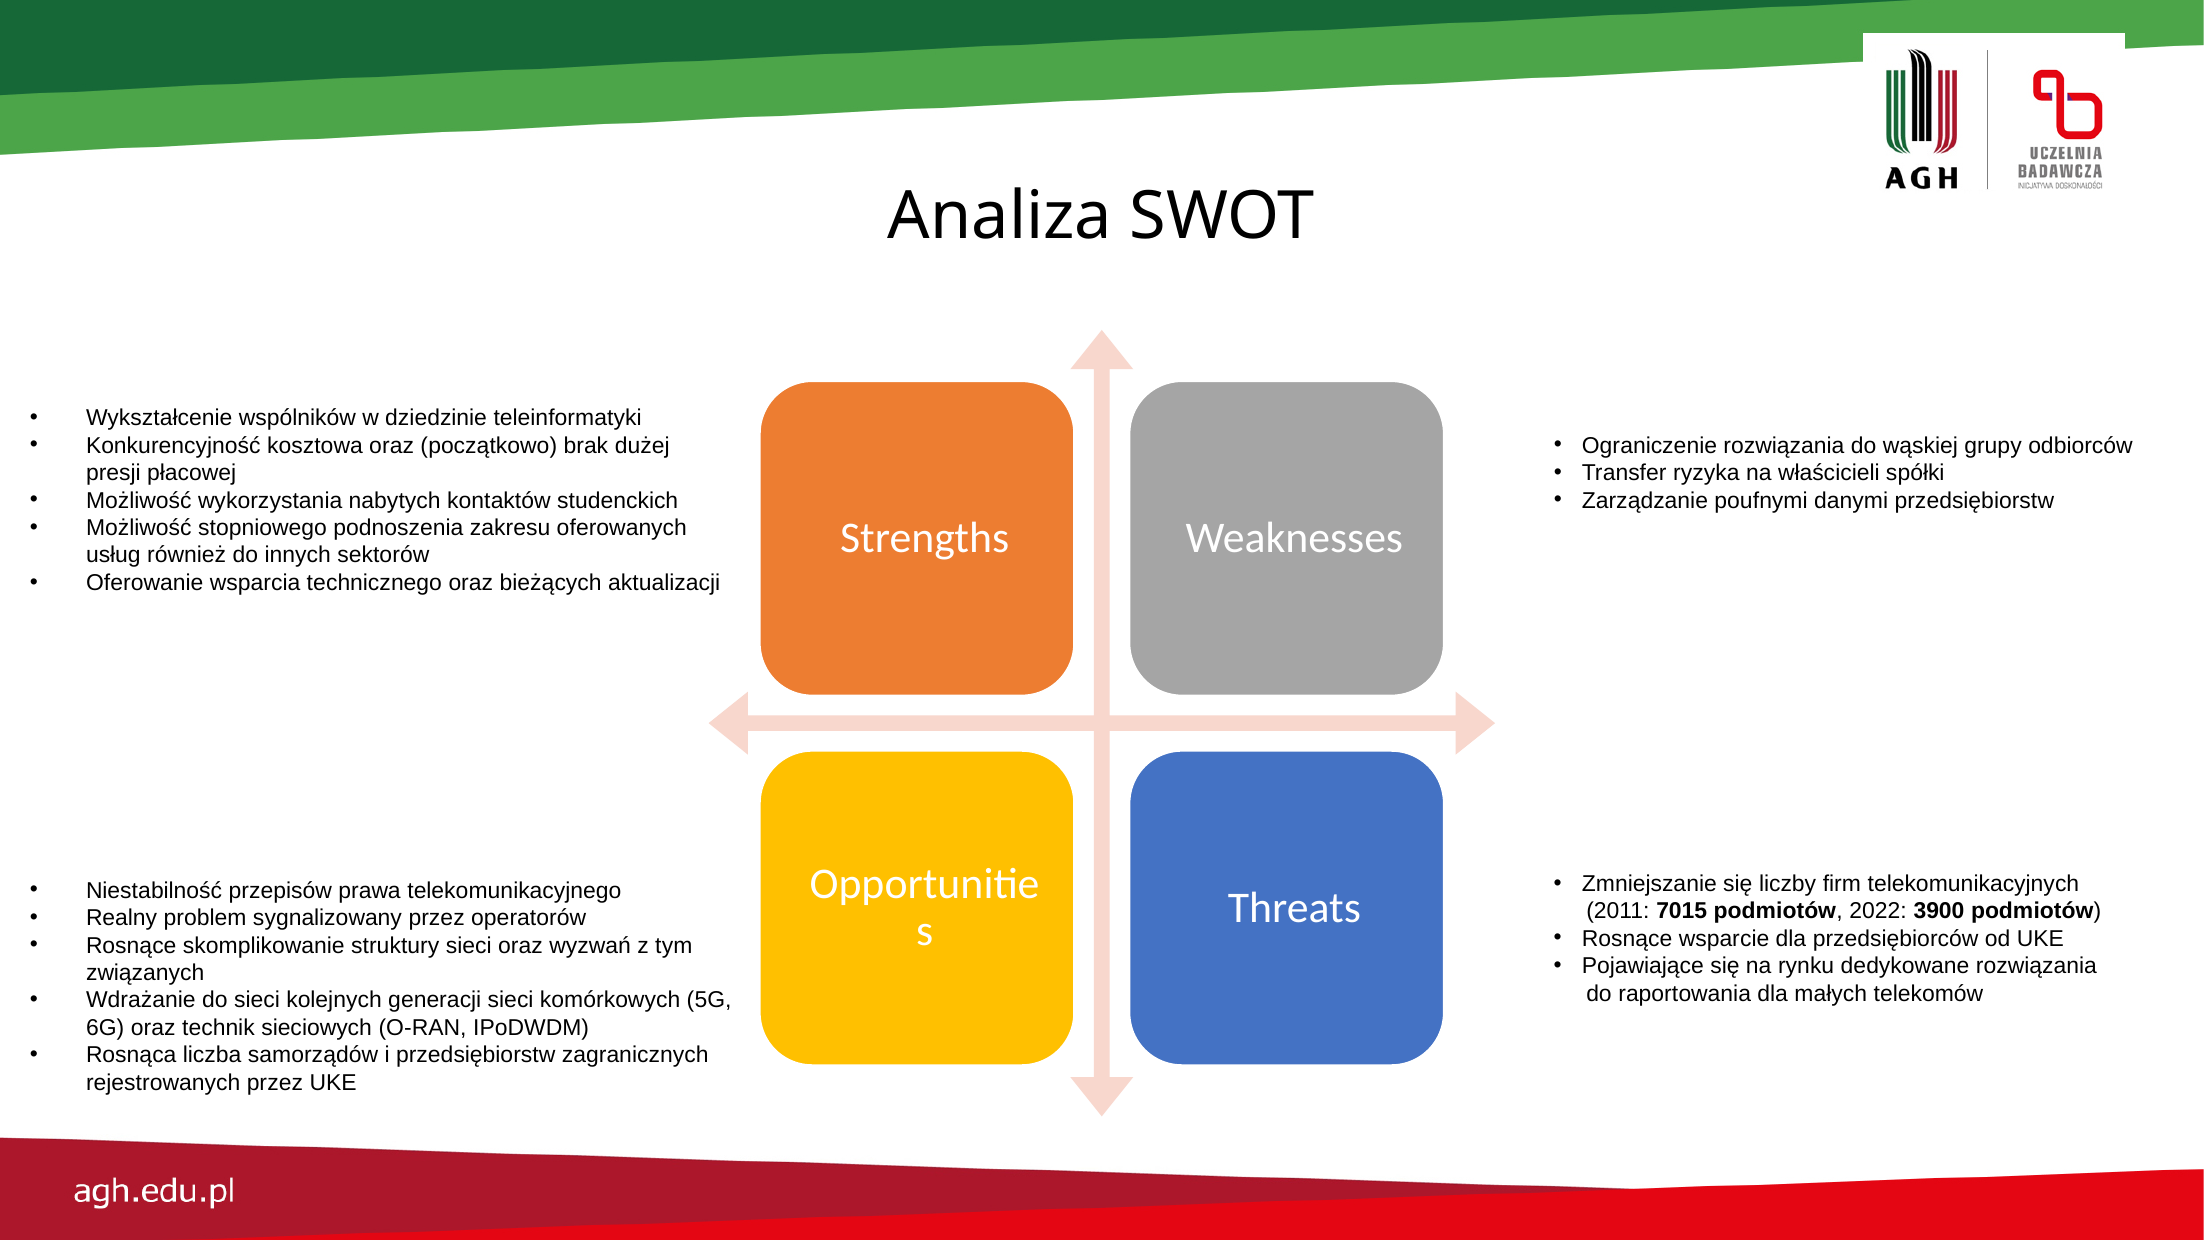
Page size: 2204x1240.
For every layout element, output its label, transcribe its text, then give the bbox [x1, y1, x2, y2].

text_box Niestabilność przepisów prawa telekomunikacyjnego Realny problem sygnalizowany przez operatorów Rosnące skomplikowanie struktury sieci oraz wyzwań z tym związanych Wdrażanie do sieci kolejnych generacji sieci komórkowych (5G, 6G) oraz technik sieciowych (O-RAN, IPoDWDM) Rosnąca liczba samorządów i przedsiębiorstw zagranicznych rejestrowanych przez UKE [15, 867, 748, 1130]
title Analiza SWOT [151, 123, 2052, 306]
text_box Ograniczenie rozwiązania do wąskiej grupy odbiorców Transfer ryzyka na właścicieli spółki Zarządzanie poufnymi danymi przedsiębiorstw [2052, 395, 2165, 603]
text_box Wykształcenie wspólników w dziedzinie teleinformatyki Konkurencyjność kosztowa oraz (początkowo) brak dużej presji płacowej Możliwość wykorzystania nabytych kontaktów studenckich Możliwość stopniowego podnoszenia zakresu oferowanych usług również do innych sektorów Oferowanie wsparcia technicznego oraz bieżących aktualizacji [15, 395, 151, 603]
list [151, 329, 2052, 1117]
text_box Zmniejszanie się liczby firm telekomunikacyjnych (2011: 7015 podmiotów, 2022: 3900 podmiotów) Rosnące wsparcie dla przedsiębiorców od UKE Pojawiające się na rynku dedykowane rozwiązania do raportowania dla małych telekomów [2052, 860, 2133, 1041]
picture [0, 0, 2204, 1240]
